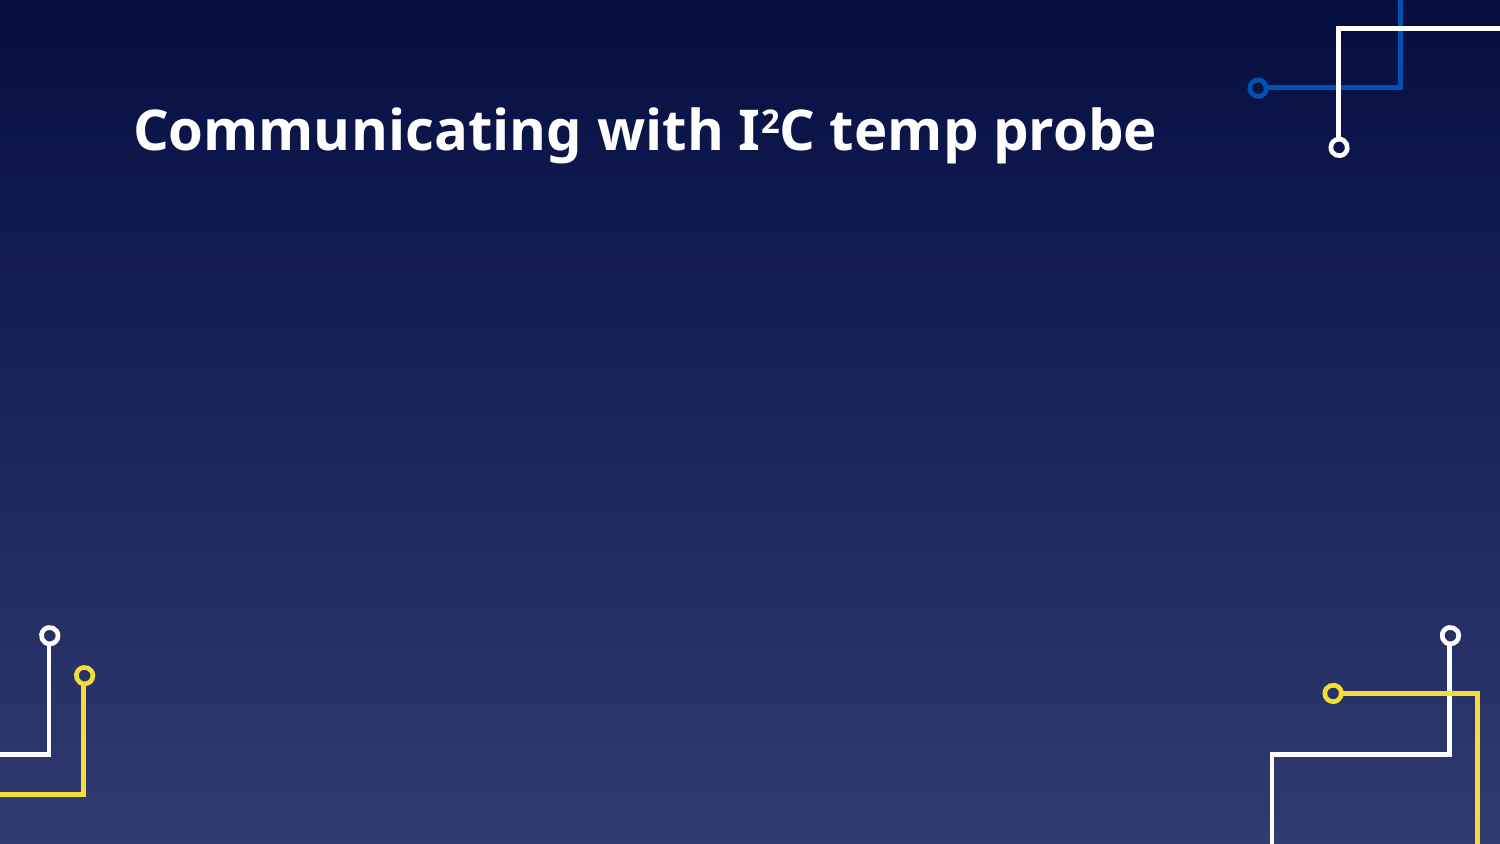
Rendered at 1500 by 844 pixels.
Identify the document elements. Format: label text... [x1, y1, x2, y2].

title Communicating with I2C temp probe [118, 88, 1382, 167]
